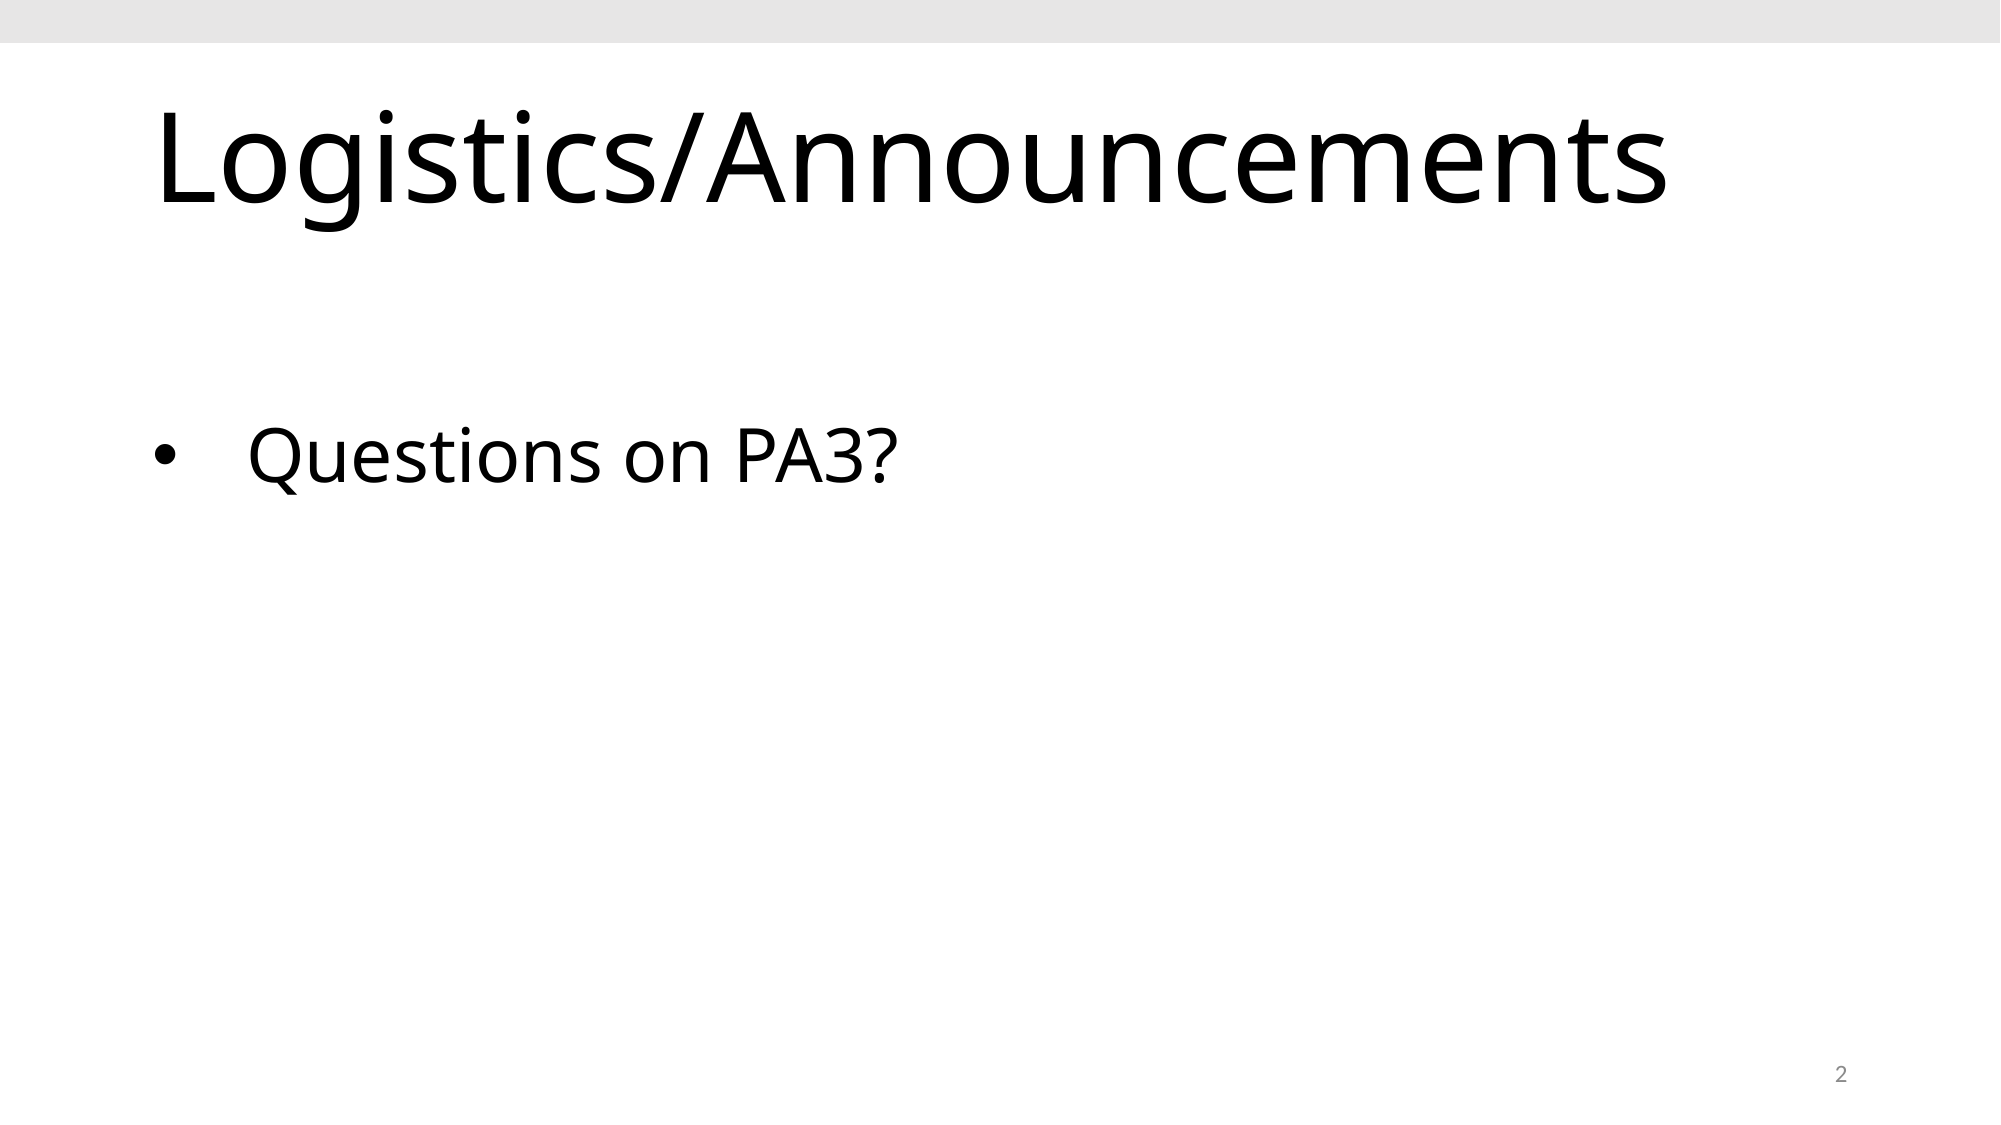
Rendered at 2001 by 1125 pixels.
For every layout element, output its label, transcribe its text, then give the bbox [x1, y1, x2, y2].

text_box [0, 0, 2000, 44]
title Logistics/Announcements [137, 59, 1863, 237]
text_box Questions on PA3? [137, 299, 1863, 1014]
slide_number 2 [1412, 1042, 1863, 1103]
